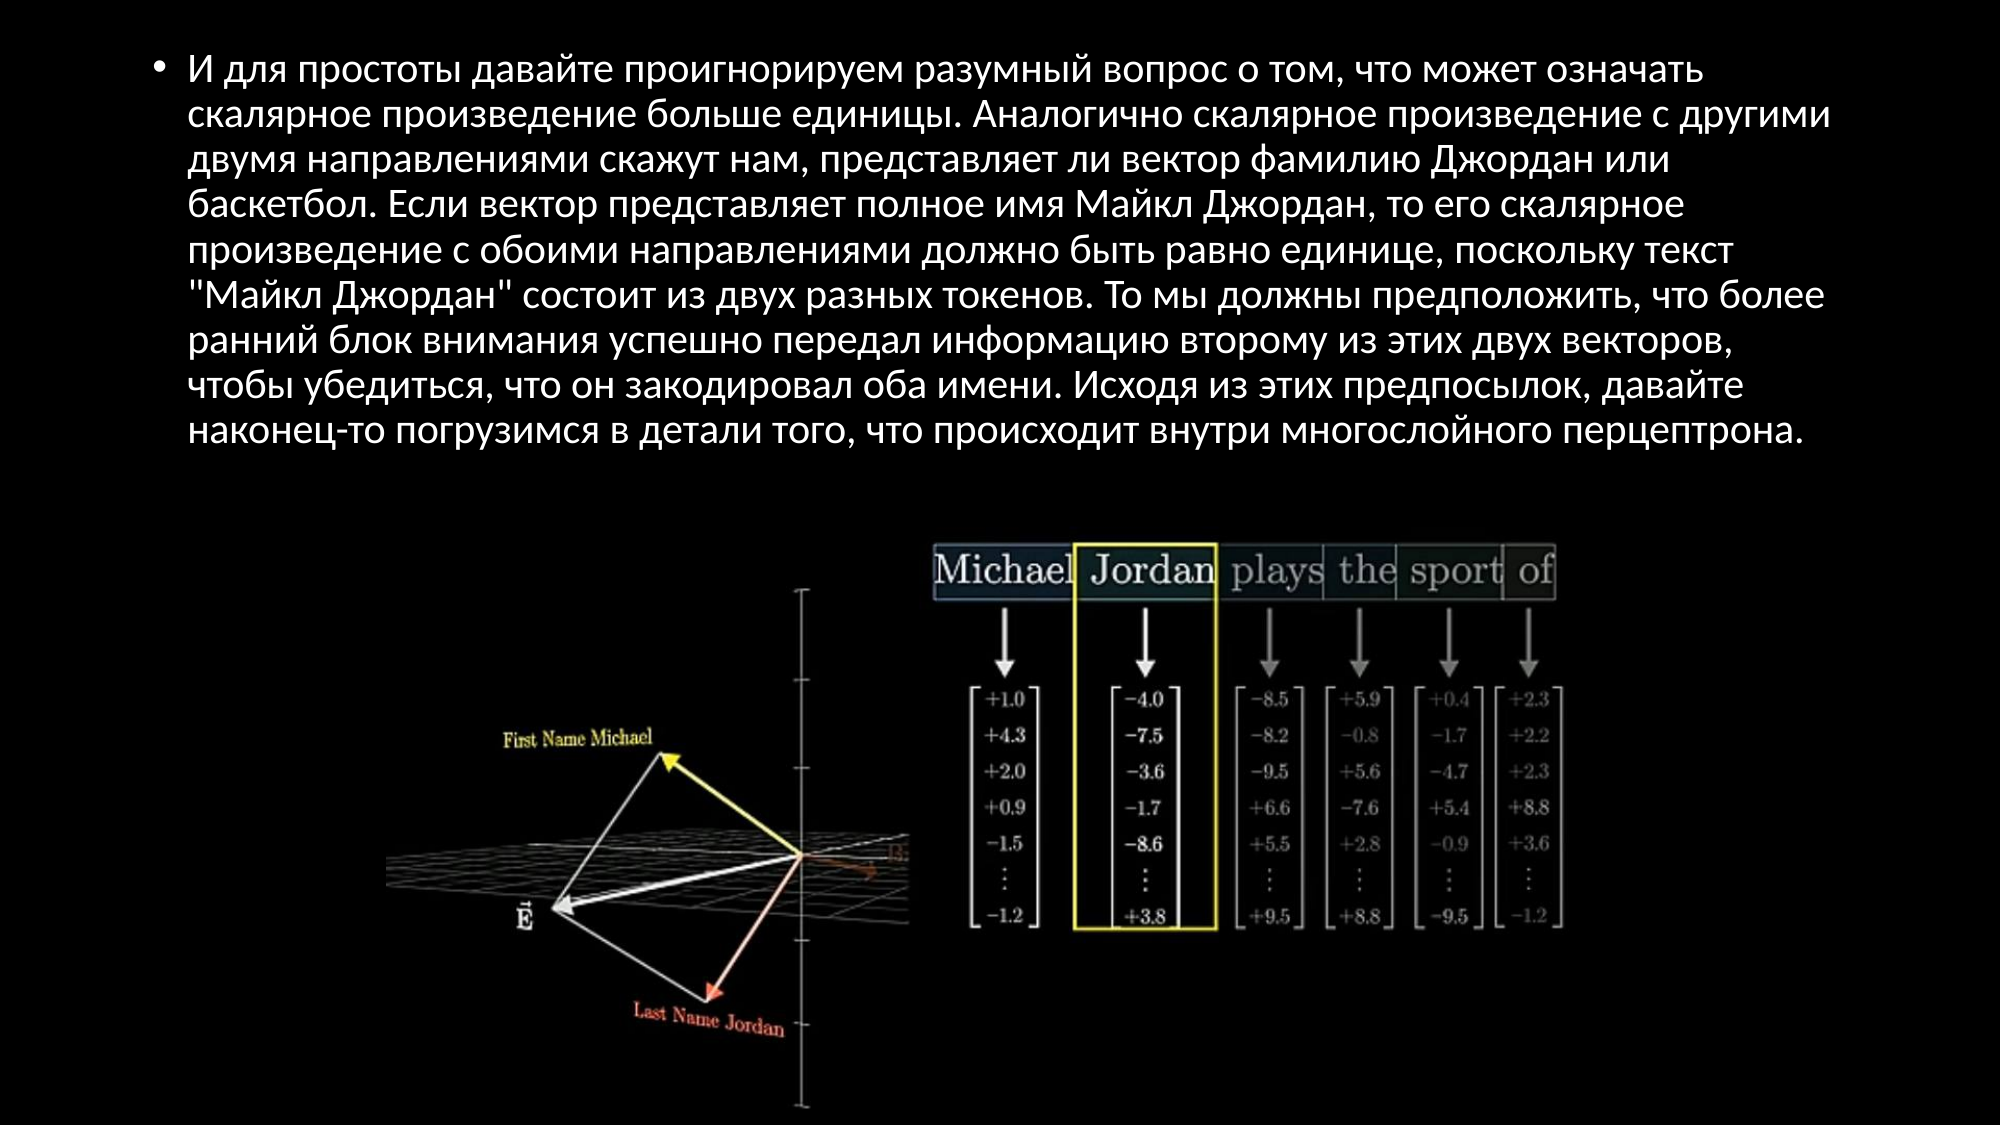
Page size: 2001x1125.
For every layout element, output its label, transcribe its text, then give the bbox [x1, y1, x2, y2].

list И для простоты давайте проигнорируем разумный вопрос о том, что может означать скалярное произведение больше единицы. Аналогично скалярное произведение с другими двумя направлениями скажут нам, представляет ли вектор фамилию Джордан или баскетбол. Если вектор представляет полное имя Майкл Джордан, то его скалярное произведение с обоими направлениями должно быть равно единице, поскольку текст "Майкл Джордан" состоит из двух разных токенов. То мы должны предположить, что более ранний блок внимания успешно передал информацию второму из этих двух векторов, чтобы убедиться, что он закодировал оба имени. Исходя из этих предпосылок, давайте наконец-то погрузимся в детали того, что происходит внутри многослойного перцептрона. [137, 38, 1863, 511]
picture [386, 510, 1614, 1119]
